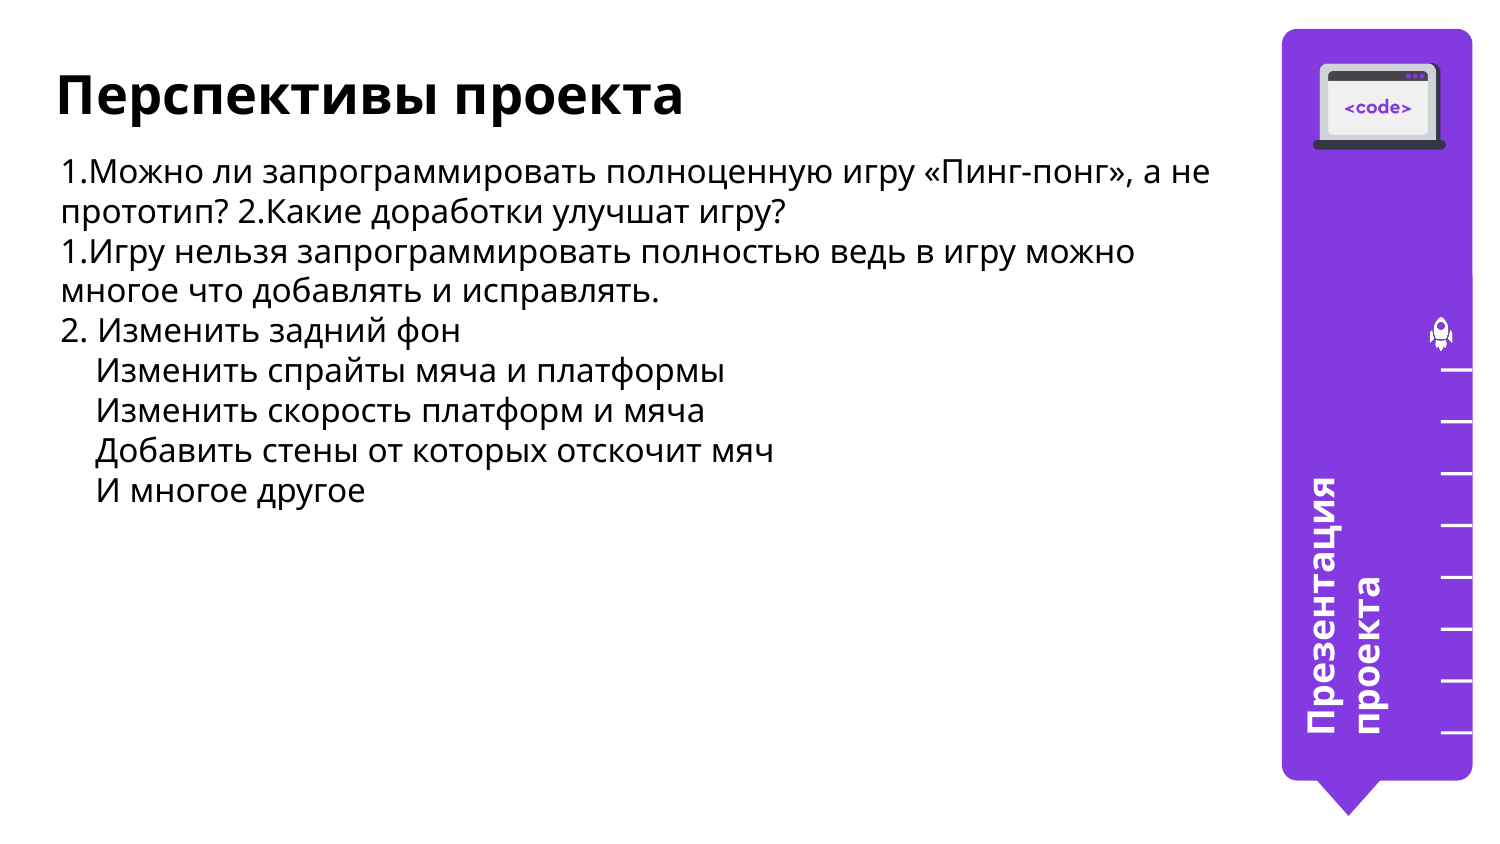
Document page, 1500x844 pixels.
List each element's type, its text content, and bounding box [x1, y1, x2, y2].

picture [1423, 310, 1459, 358]
text_box 1.Можно ли запрограммировать полноценную игру «Пинг-понг», а не прототип? 2.Какие доработки улучшат игру? 1.Игру нельзя запрограммировать полностью ведь в игру можно многое что добавлять и исправлять. 2. Изменить задний фон Изменить спрайты мяча и платформы Изменить скорость платформ и мяча Добавить стены от которых отскочит мяч И многое другое [45, 134, 1266, 525]
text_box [1281, 201, 1473, 817]
picture [1281, 13, 1473, 195]
text_box Перспективы проекта [55, 50, 1257, 134]
